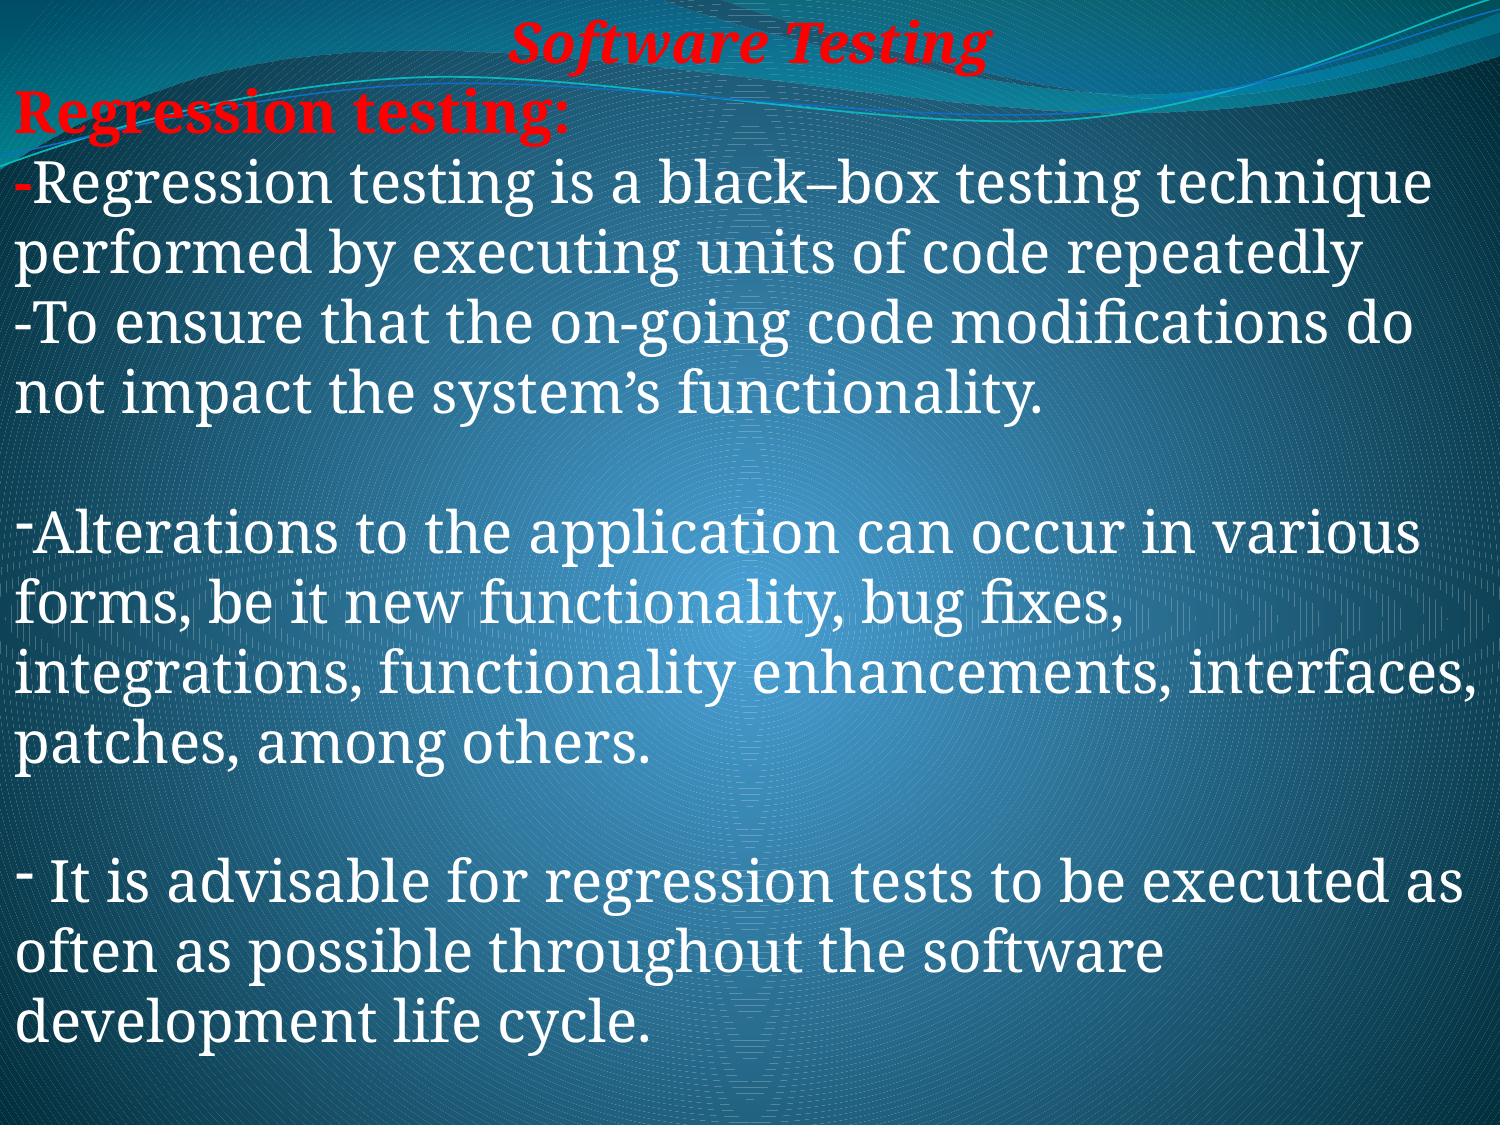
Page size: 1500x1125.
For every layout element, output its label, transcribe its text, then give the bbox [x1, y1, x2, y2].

text_box Software Testing Regression testing: -Regression testing is a black–box testing technique performed by executing units of code repeatedly -To ensure that the on-going code modifications do not impact the system’s functionality. Alterations to the application can occur in various forms, be it new functionality, bug fixes, integrations, functionality enhancements, interfaces, patches, among others. It is advisable for regression tests to be executed as often as possible throughout the software development life cycle. [0, 0, 1500, 1125]
